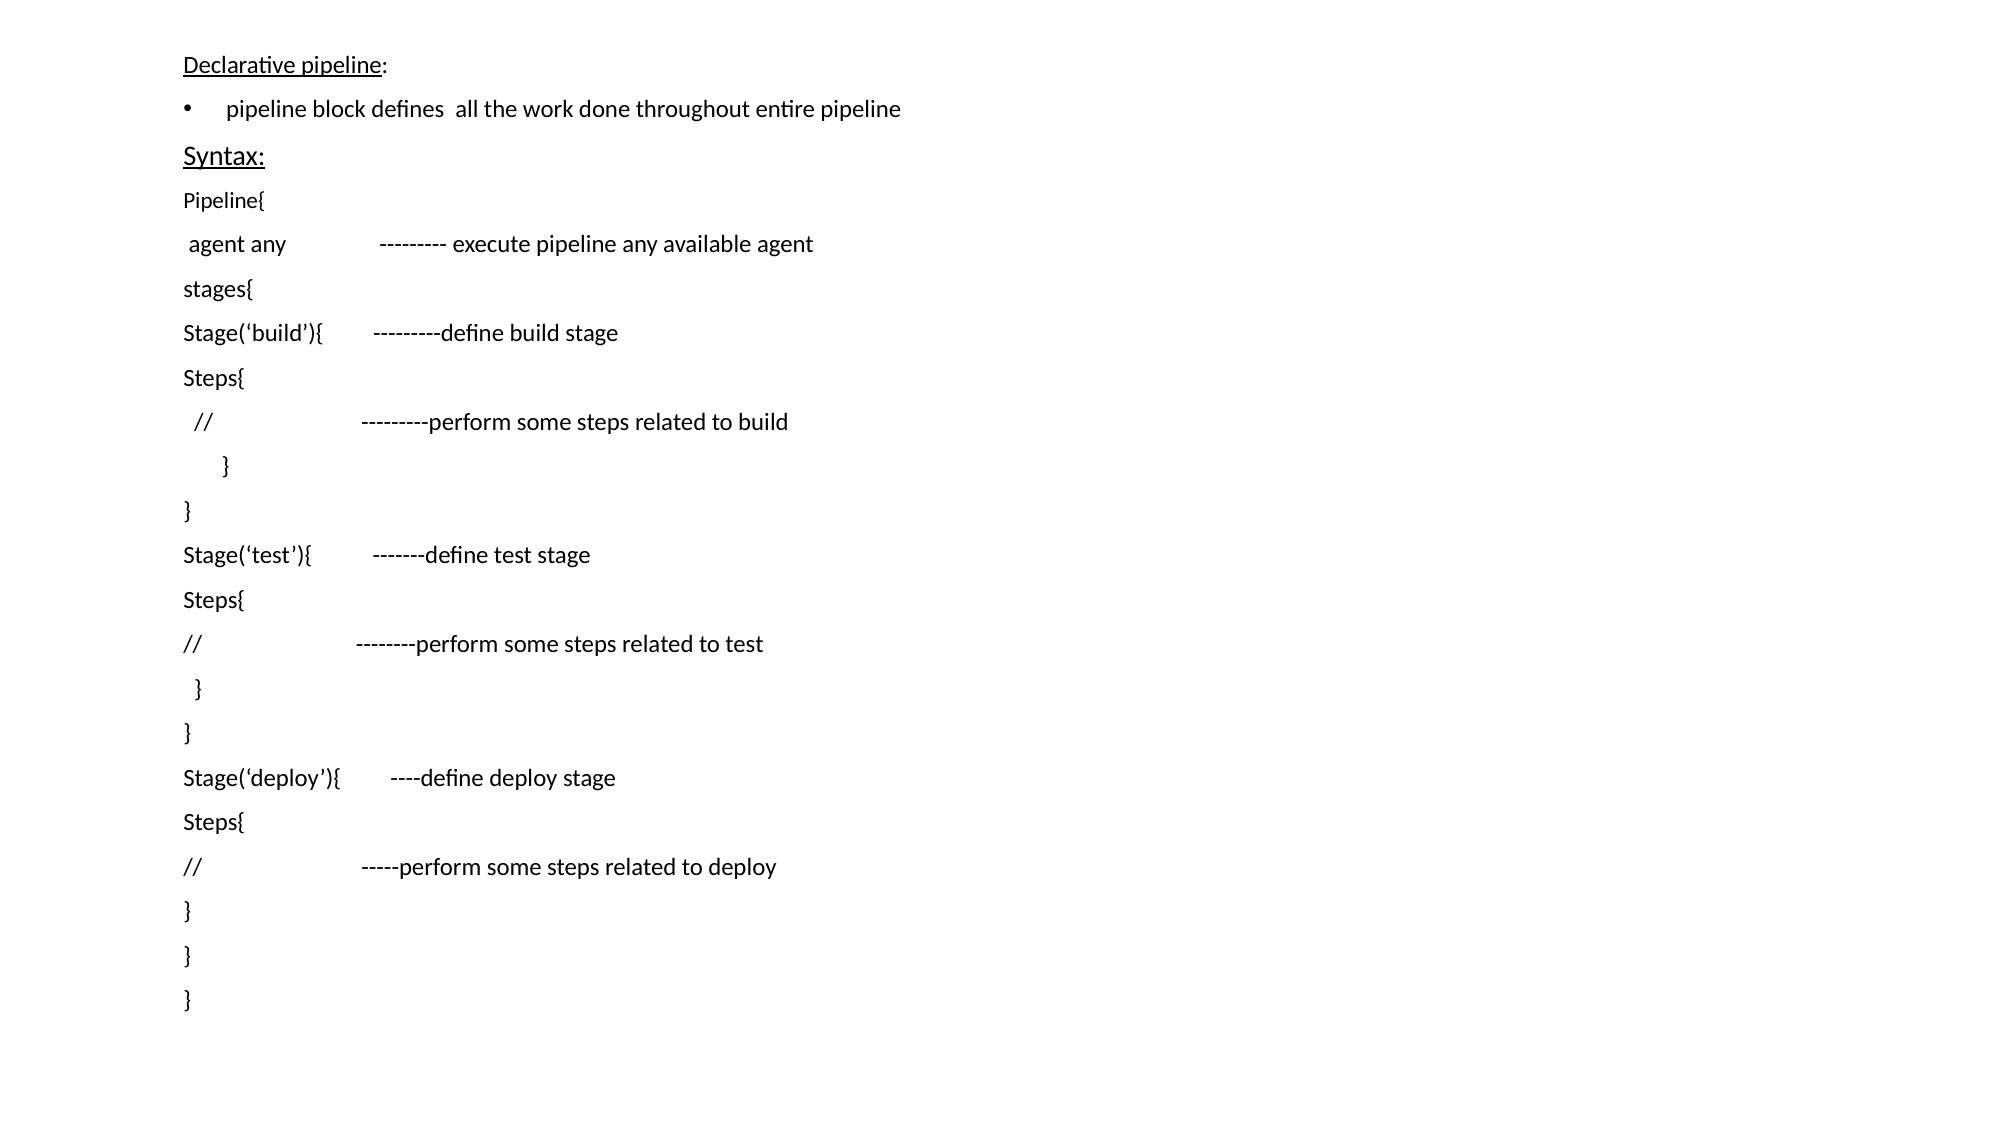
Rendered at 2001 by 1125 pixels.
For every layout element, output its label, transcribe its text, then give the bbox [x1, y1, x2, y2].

list Declarative pipeline: pipeline block defines all the work done throughout entire pipeline Syntax: Pipeline{ agent any --------- execute pipeline any available agent stages{ Stage(‘build’){ ---------define build stage Steps{ // ---------perform some steps related to build } } Stage(‘test’){ -------define test stage Steps{ // --------perform some steps related to test } } Stage(‘deploy’){ ----define deploy stage Steps{ // -----perform some steps related to deploy } } } [168, 44, 1692, 1026]
